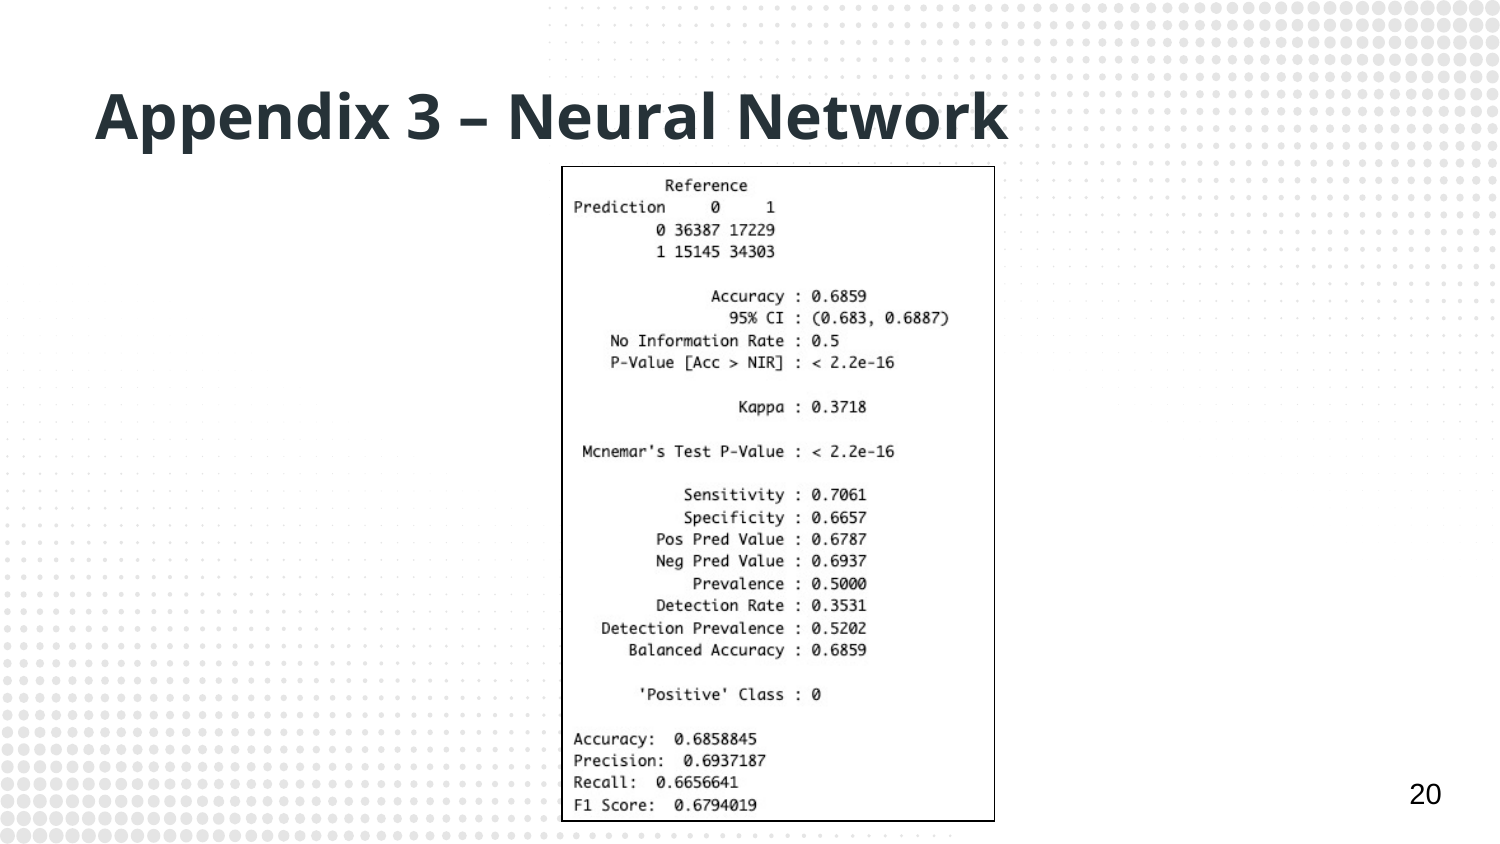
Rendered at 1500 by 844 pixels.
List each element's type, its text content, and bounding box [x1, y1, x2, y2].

picture [562, 167, 994, 821]
title Appendix 3 – Neural Network [80, 75, 1345, 154]
